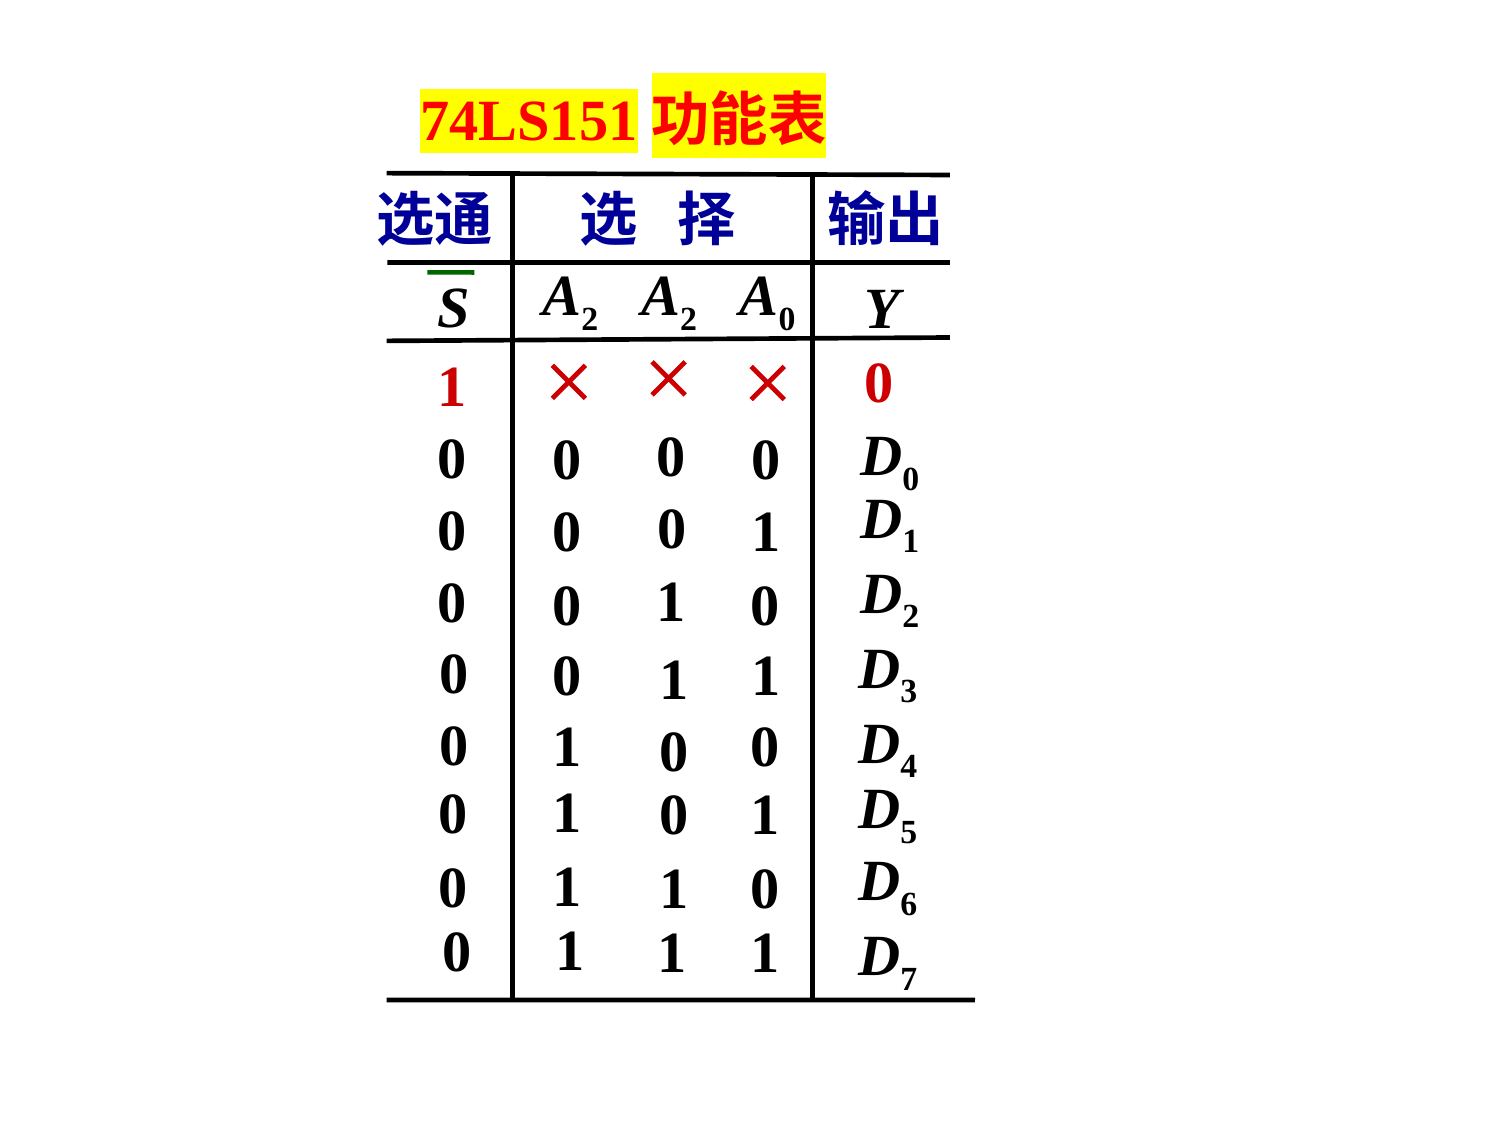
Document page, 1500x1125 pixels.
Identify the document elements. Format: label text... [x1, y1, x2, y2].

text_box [361, 172, 976, 1002]
text_box 74LS151功能表 [405, 75, 842, 160]
